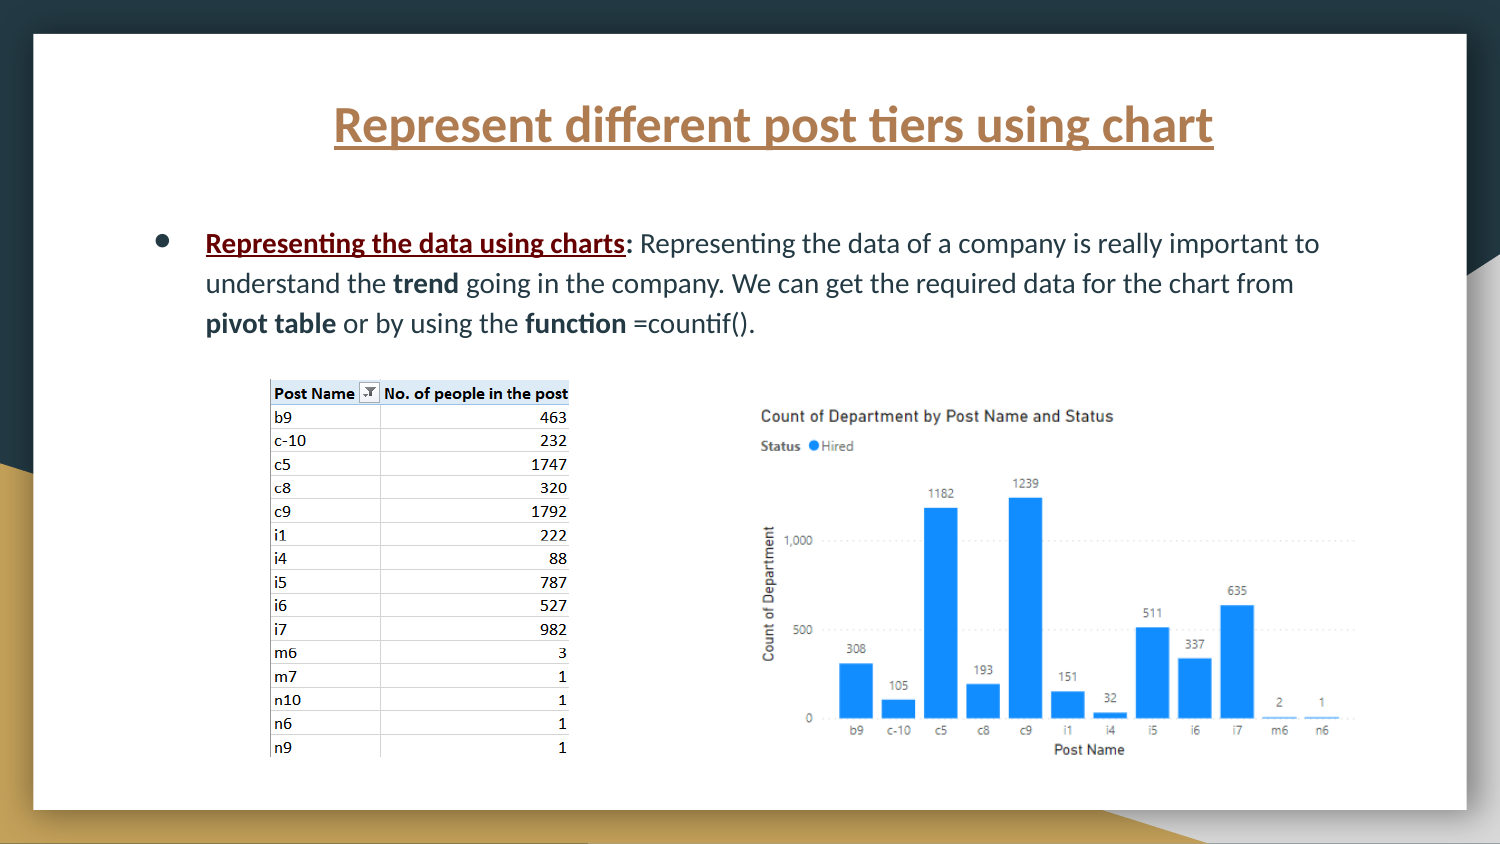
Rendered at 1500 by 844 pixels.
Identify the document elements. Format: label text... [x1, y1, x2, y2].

picture [270, 379, 569, 757]
picture [749, 394, 1366, 757]
title Represent different post tiers using chart [158, 75, 1390, 170]
list Representing the data using charts: Representing the data of a company is really important to understand the trend going in the company. We can get the required data for the chart from pivot table or by using the function =countif(). [134, 204, 1366, 788]
